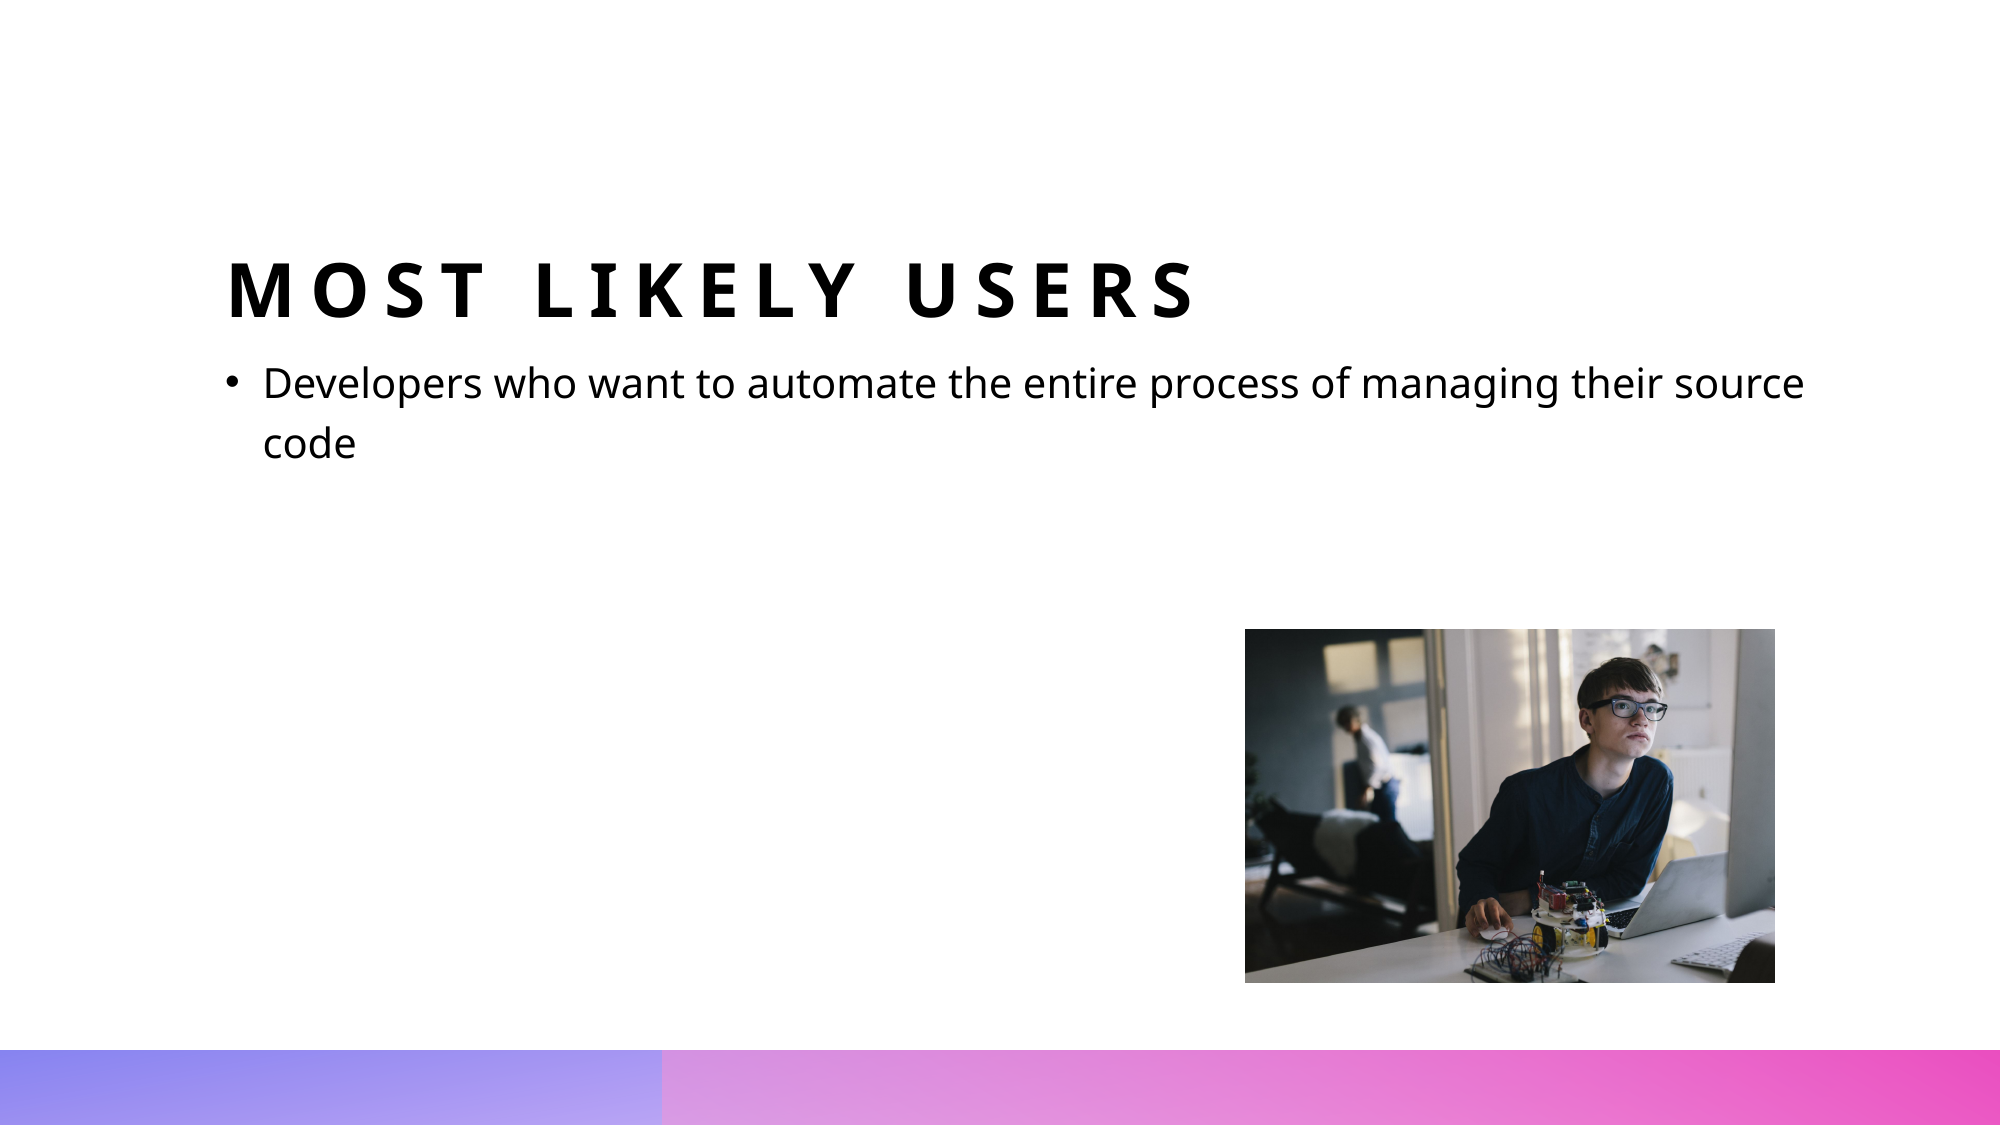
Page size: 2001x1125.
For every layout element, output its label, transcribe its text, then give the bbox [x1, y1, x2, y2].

list Developers who want to automate the entire process of managing their source code [225, 346, 1905, 996]
title Most likely users [225, 130, 1905, 333]
picture [1245, 629, 1775, 983]
